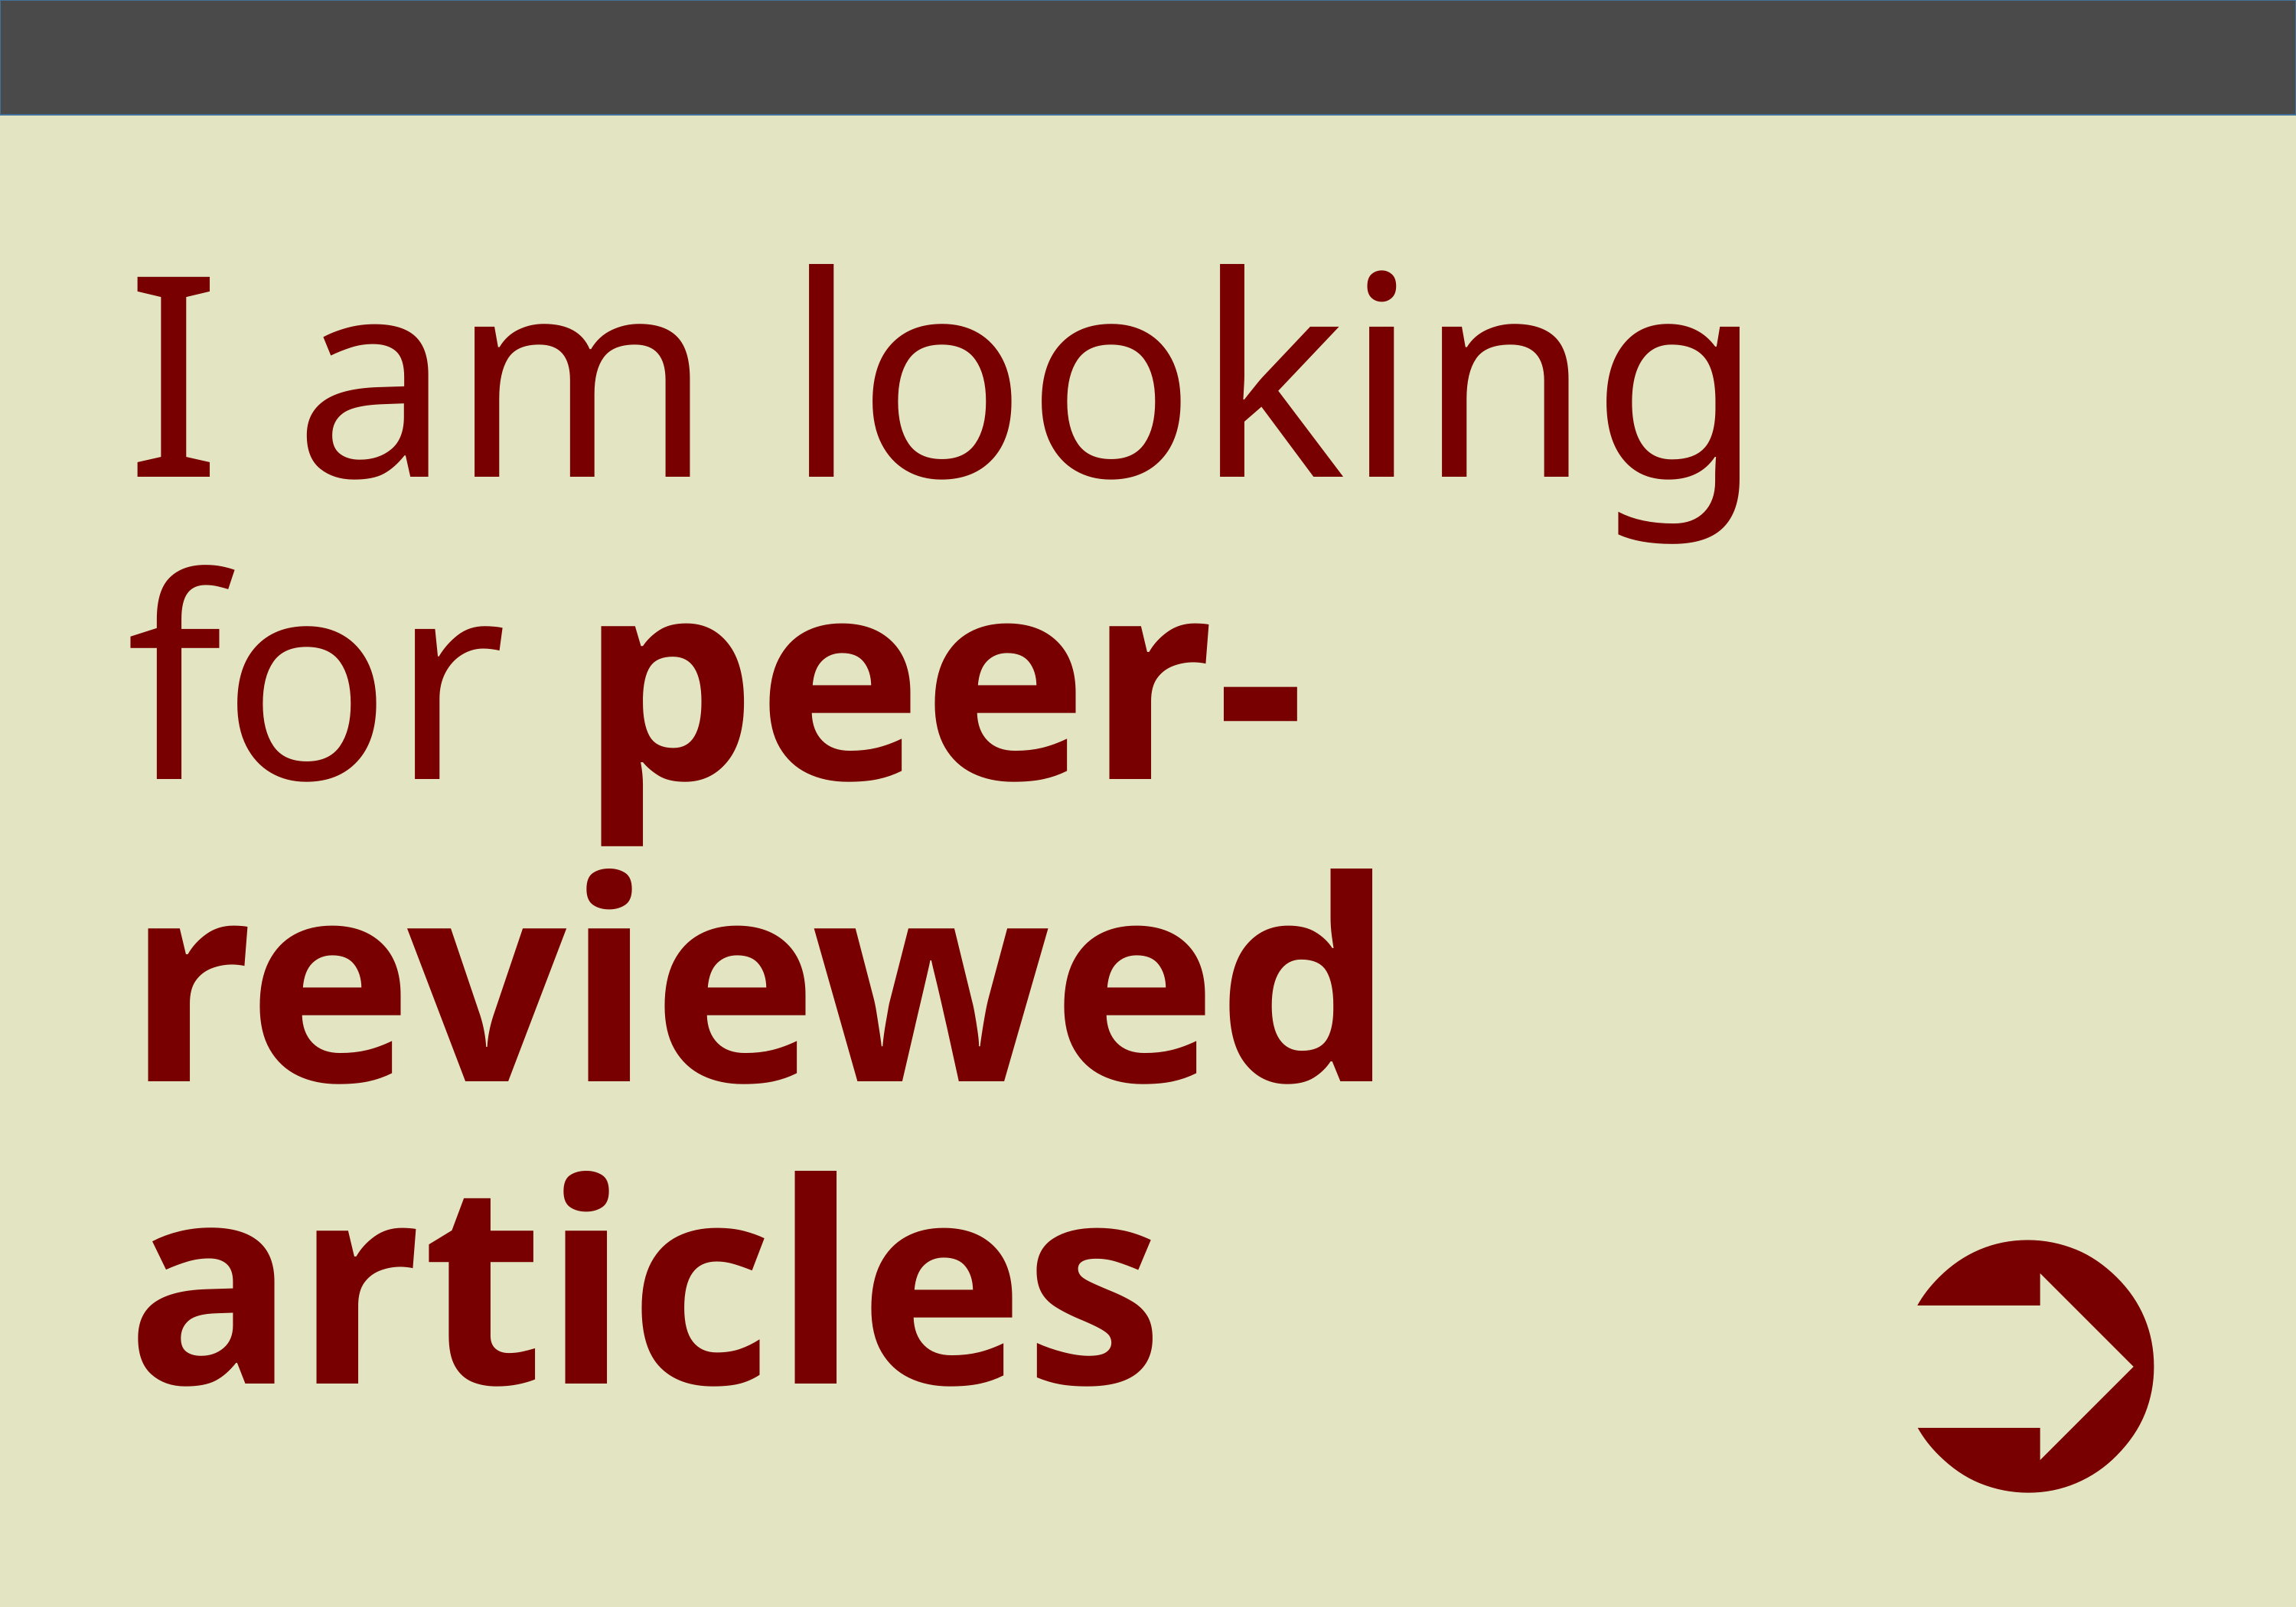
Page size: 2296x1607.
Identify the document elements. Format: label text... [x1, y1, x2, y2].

title I am looking for peer-reviewed articles [115, 229, 2184, 1492]
subtitle ➲ [1841, 1148, 2184, 1552]
text_box [0, 0, 2296, 116]
